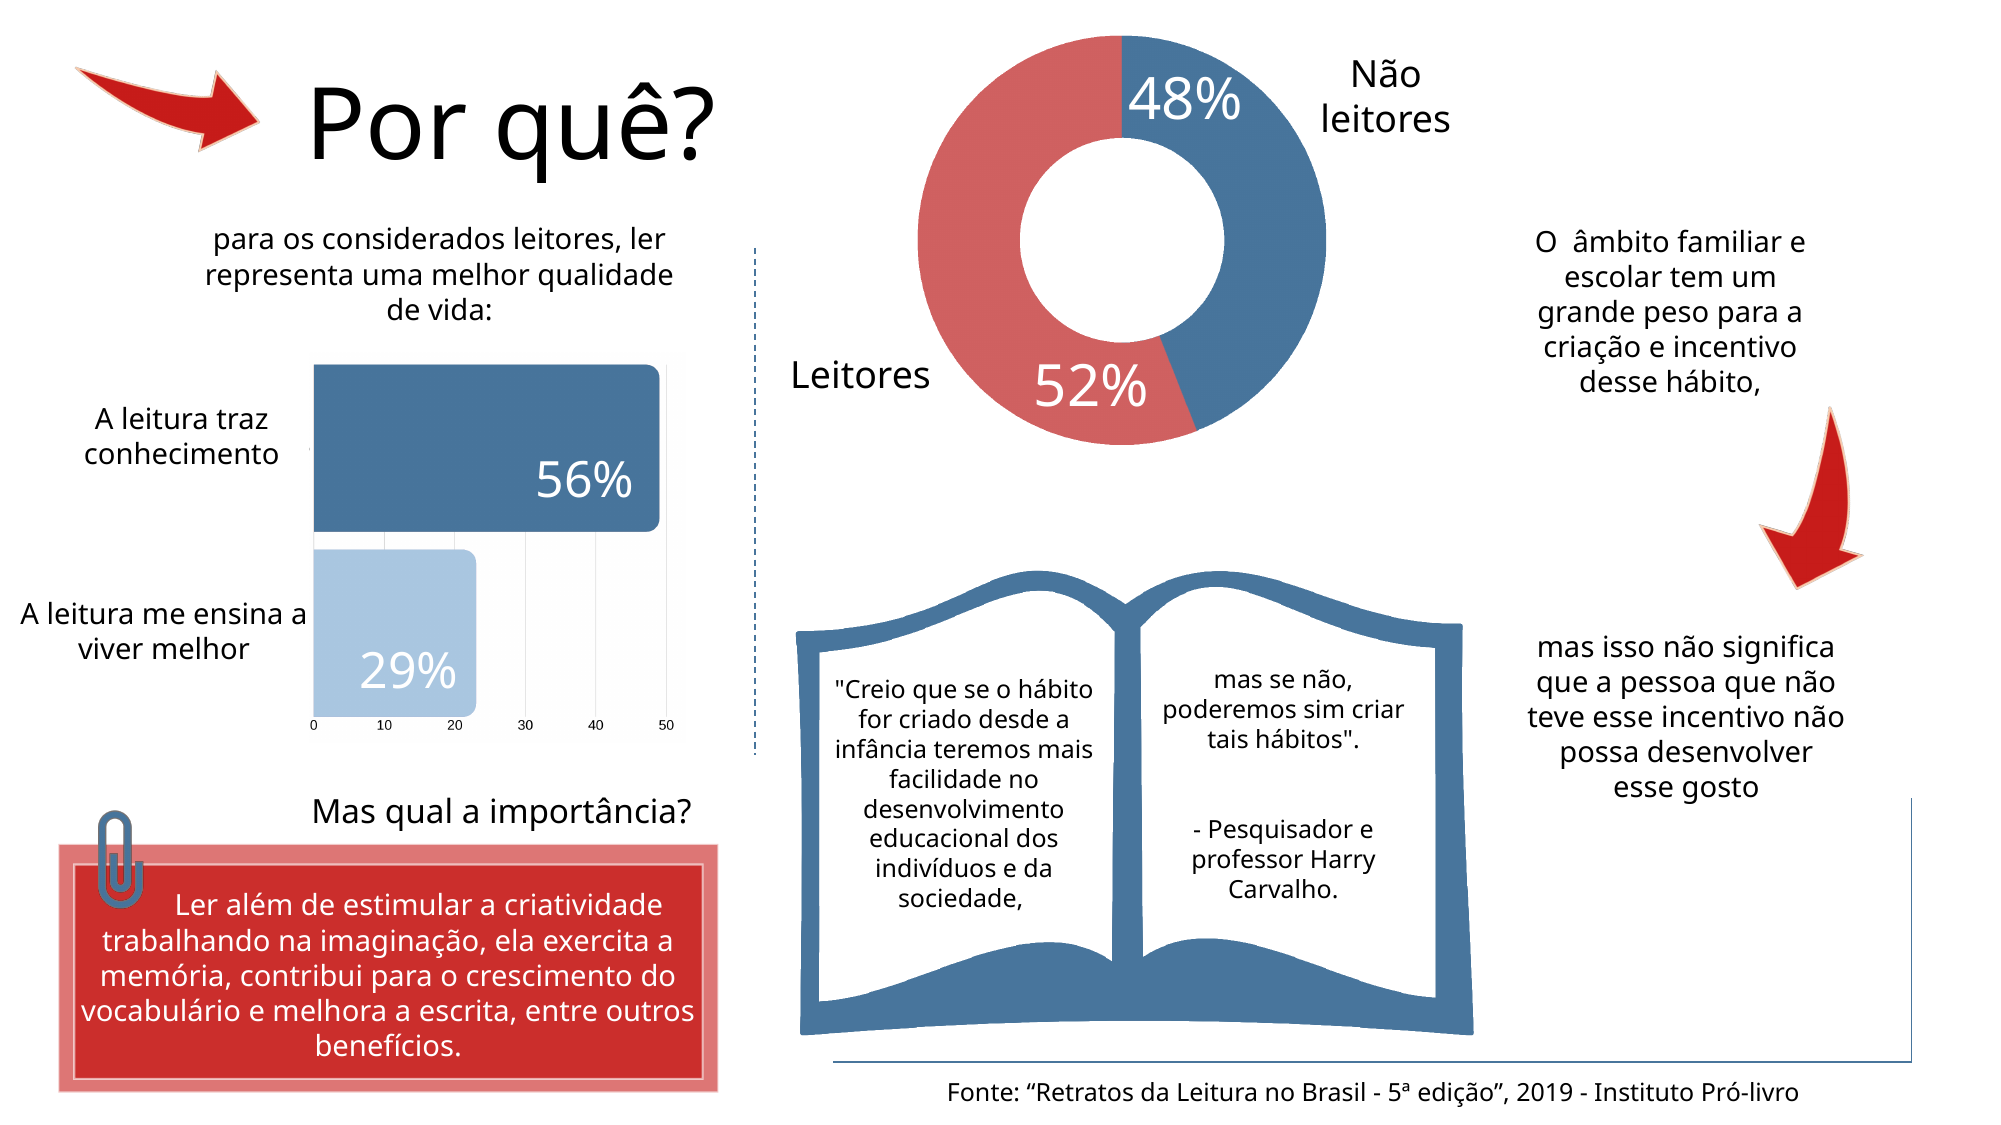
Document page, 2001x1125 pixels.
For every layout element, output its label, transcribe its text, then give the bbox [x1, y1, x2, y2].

text_box para os considerados leitores, ler representa uma melhor qualidade de vida: [186, 213, 693, 334]
picture [48, 3, 283, 201]
text_box [57, 843, 629, 1094]
text_box Fonte: “Retratos da Leitura no Brasil - 5ª edição”, 2019 - Instituto Pró-livro [932, 1069, 2000, 1114]
text_box Não leitores [1337, 42, 1497, 148]
text_box [176, 863, 629, 875]
text_box O âmbito familiar e escolar tem um grande peso para a criação e incentivo desse hábito, [1496, 216, 1845, 406]
text_box A leitura me ensina a viver melhor [3, 588, 309, 673]
text_box [73, 1070, 629, 1080]
text_box Mas qual a importância? [248, 783, 629, 838]
picture [901, 21, 1337, 459]
picture [65, 804, 176, 915]
text_box A leitura traz conhecimento [21, 392, 309, 478]
text_box Leitores [775, 343, 901, 404]
picture [309, 352, 1673, 1098]
text_box Ler além de estimular a criatividade trabalhando na imaginação, ela exercita a memória, contribui para o crescimento do vocabulário e melhora a escrita, entre outros benefícios. [64, 875, 629, 1070]
picture [1695, 376, 1950, 625]
text_box mas isso não significa que a pessoa que não teve esse incentivo não possa desenvolver esse gosto [1673, 621, 1861, 811]
text_box Por quê? [290, 52, 774, 187]
